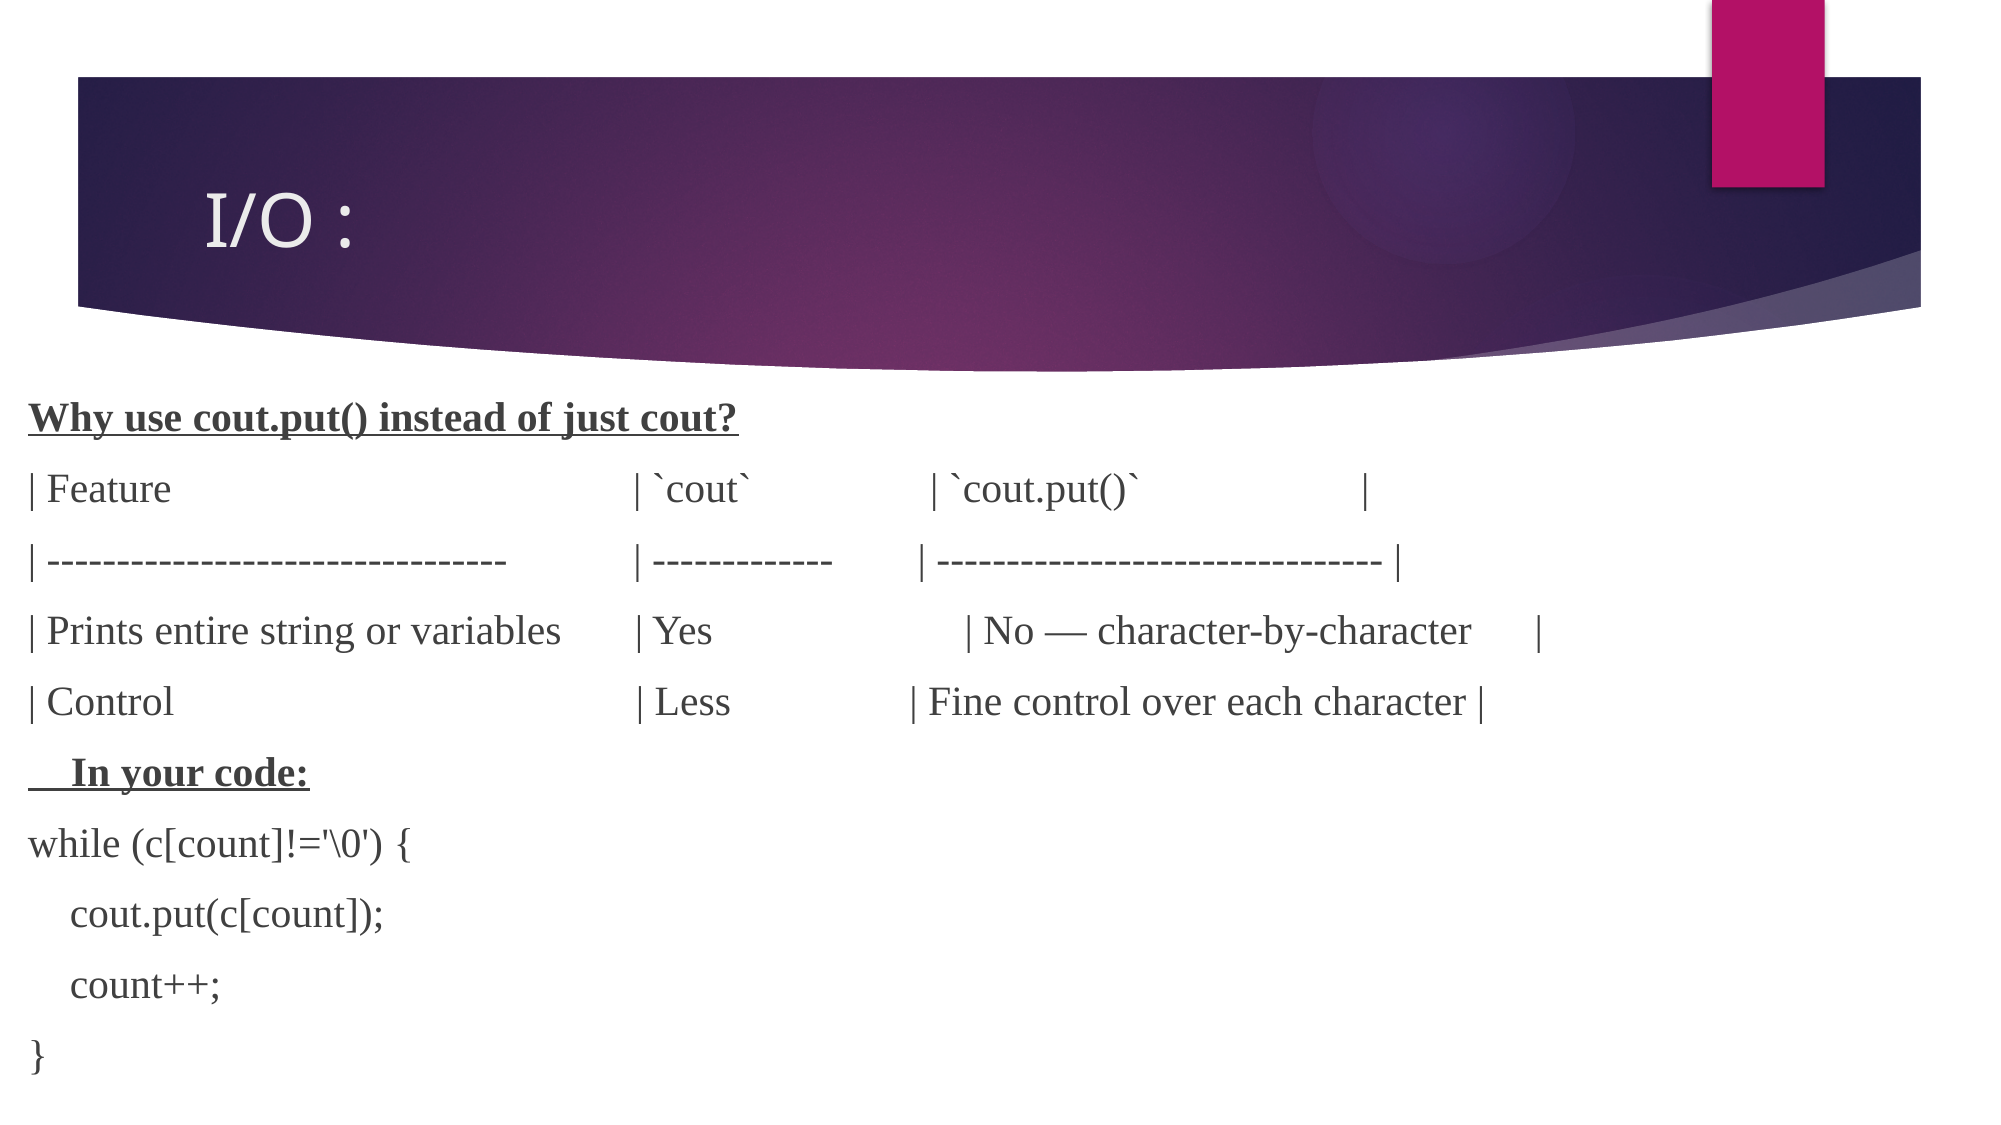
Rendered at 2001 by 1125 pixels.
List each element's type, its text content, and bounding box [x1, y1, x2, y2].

title I/O : [189, 159, 1627, 276]
list Why use cout.put() instead of just cout? | Feature | `cout` | `cout.put()` | | --------------------------------- | ------------- | -------------------------------- | | Prints entire string or variables | Yes | No — character-by-character | | Control | Less | Fine control over each character | 🔹 In your code: while (c[count]!='\0') { cout.put(c[count]); count++; } [12, 382, 1970, 1125]
